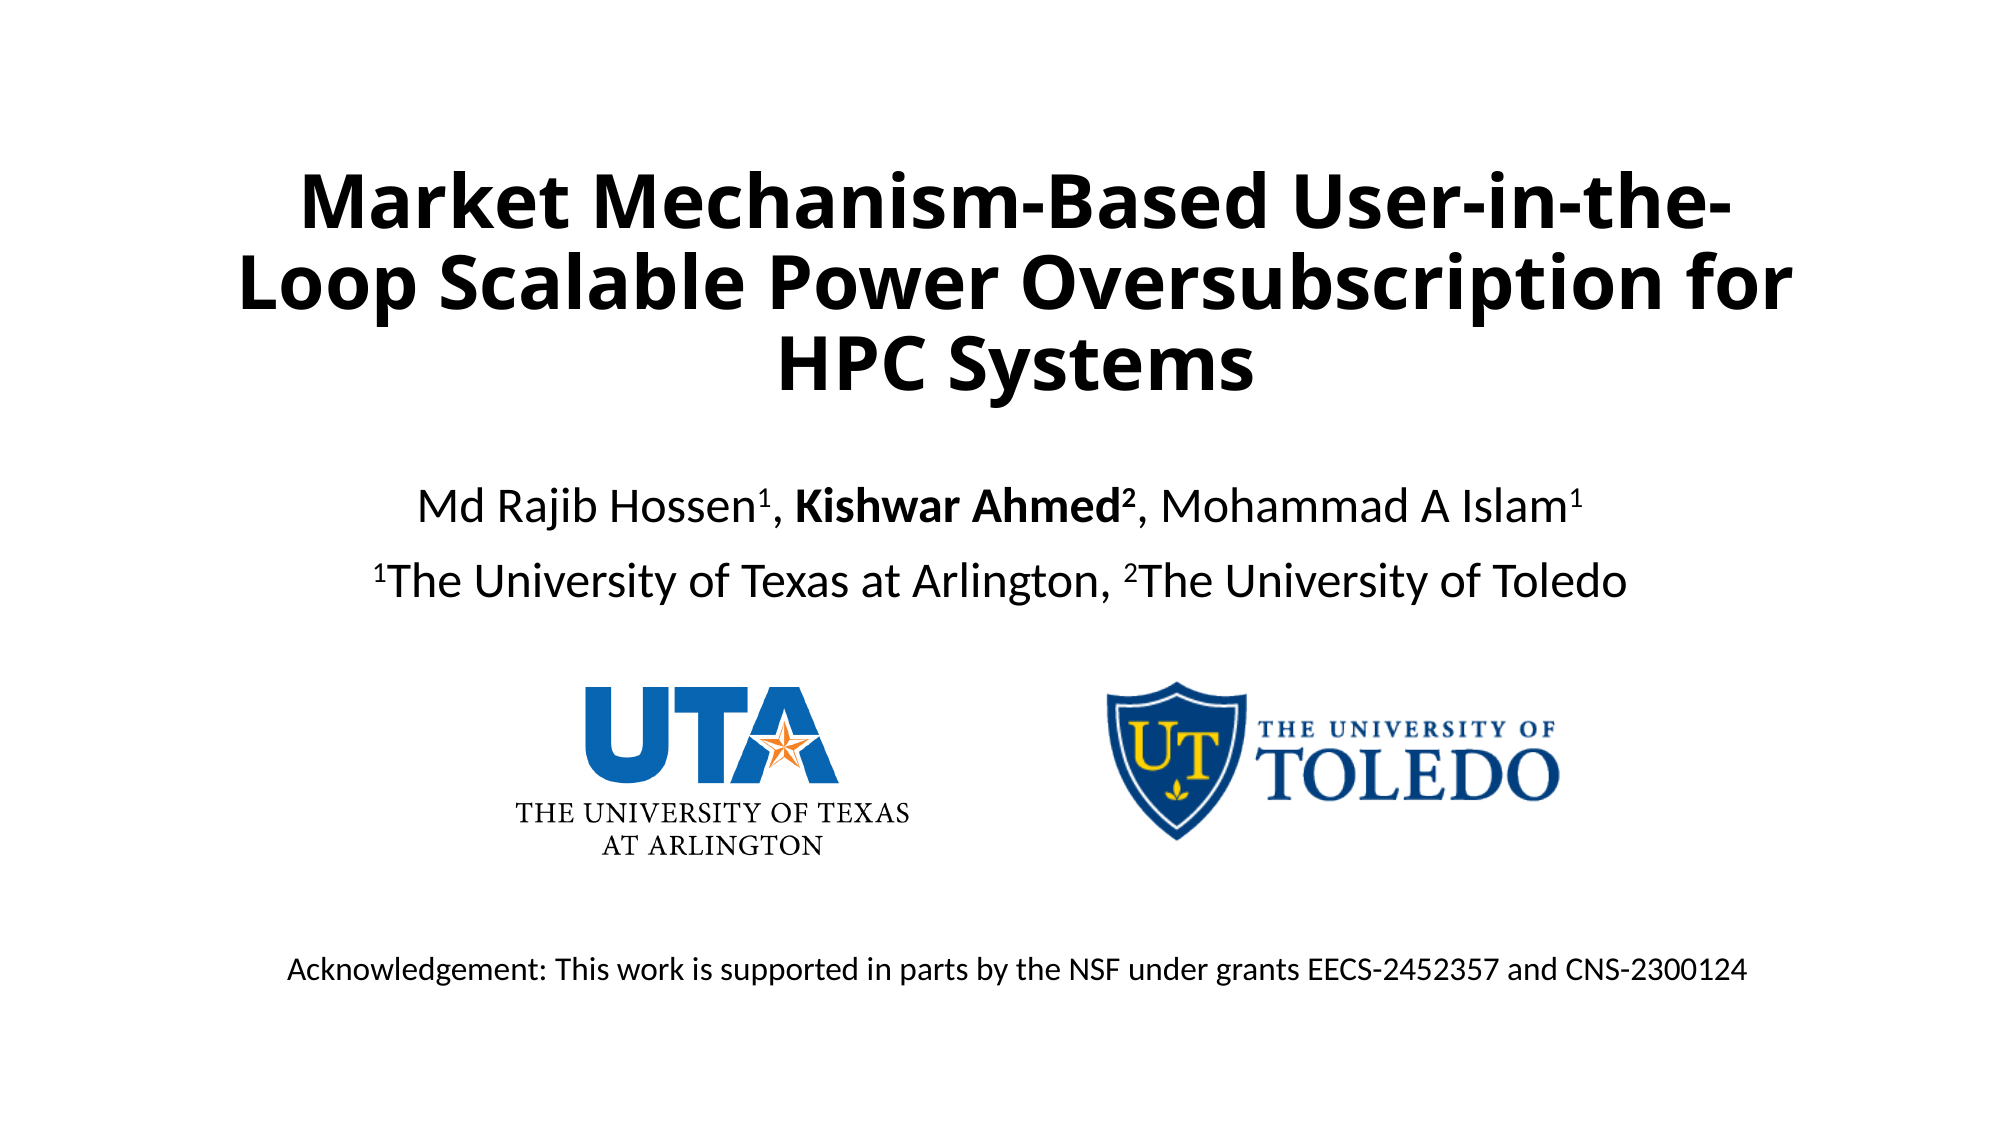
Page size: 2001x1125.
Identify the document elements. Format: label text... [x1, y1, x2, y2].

subtitle Md Rajib Hossen1, Kishwar Ahmed2, Mohammad A Islam1 1The University of Texas at Arlington, 2The University of Toledo [249, 471, 1750, 744]
text_box Acknowledgement: This work is supported in parts by the NSF under grants EECS-2452357 and CNS-2300124 [272, 939, 1814, 994]
picture [1072, 657, 1595, 867]
title Market Mechanism-Based User-in-the-Loop Scalable Power Oversubscription for HPC Systems [218, 22, 1814, 414]
picture [507, 657, 917, 885]
